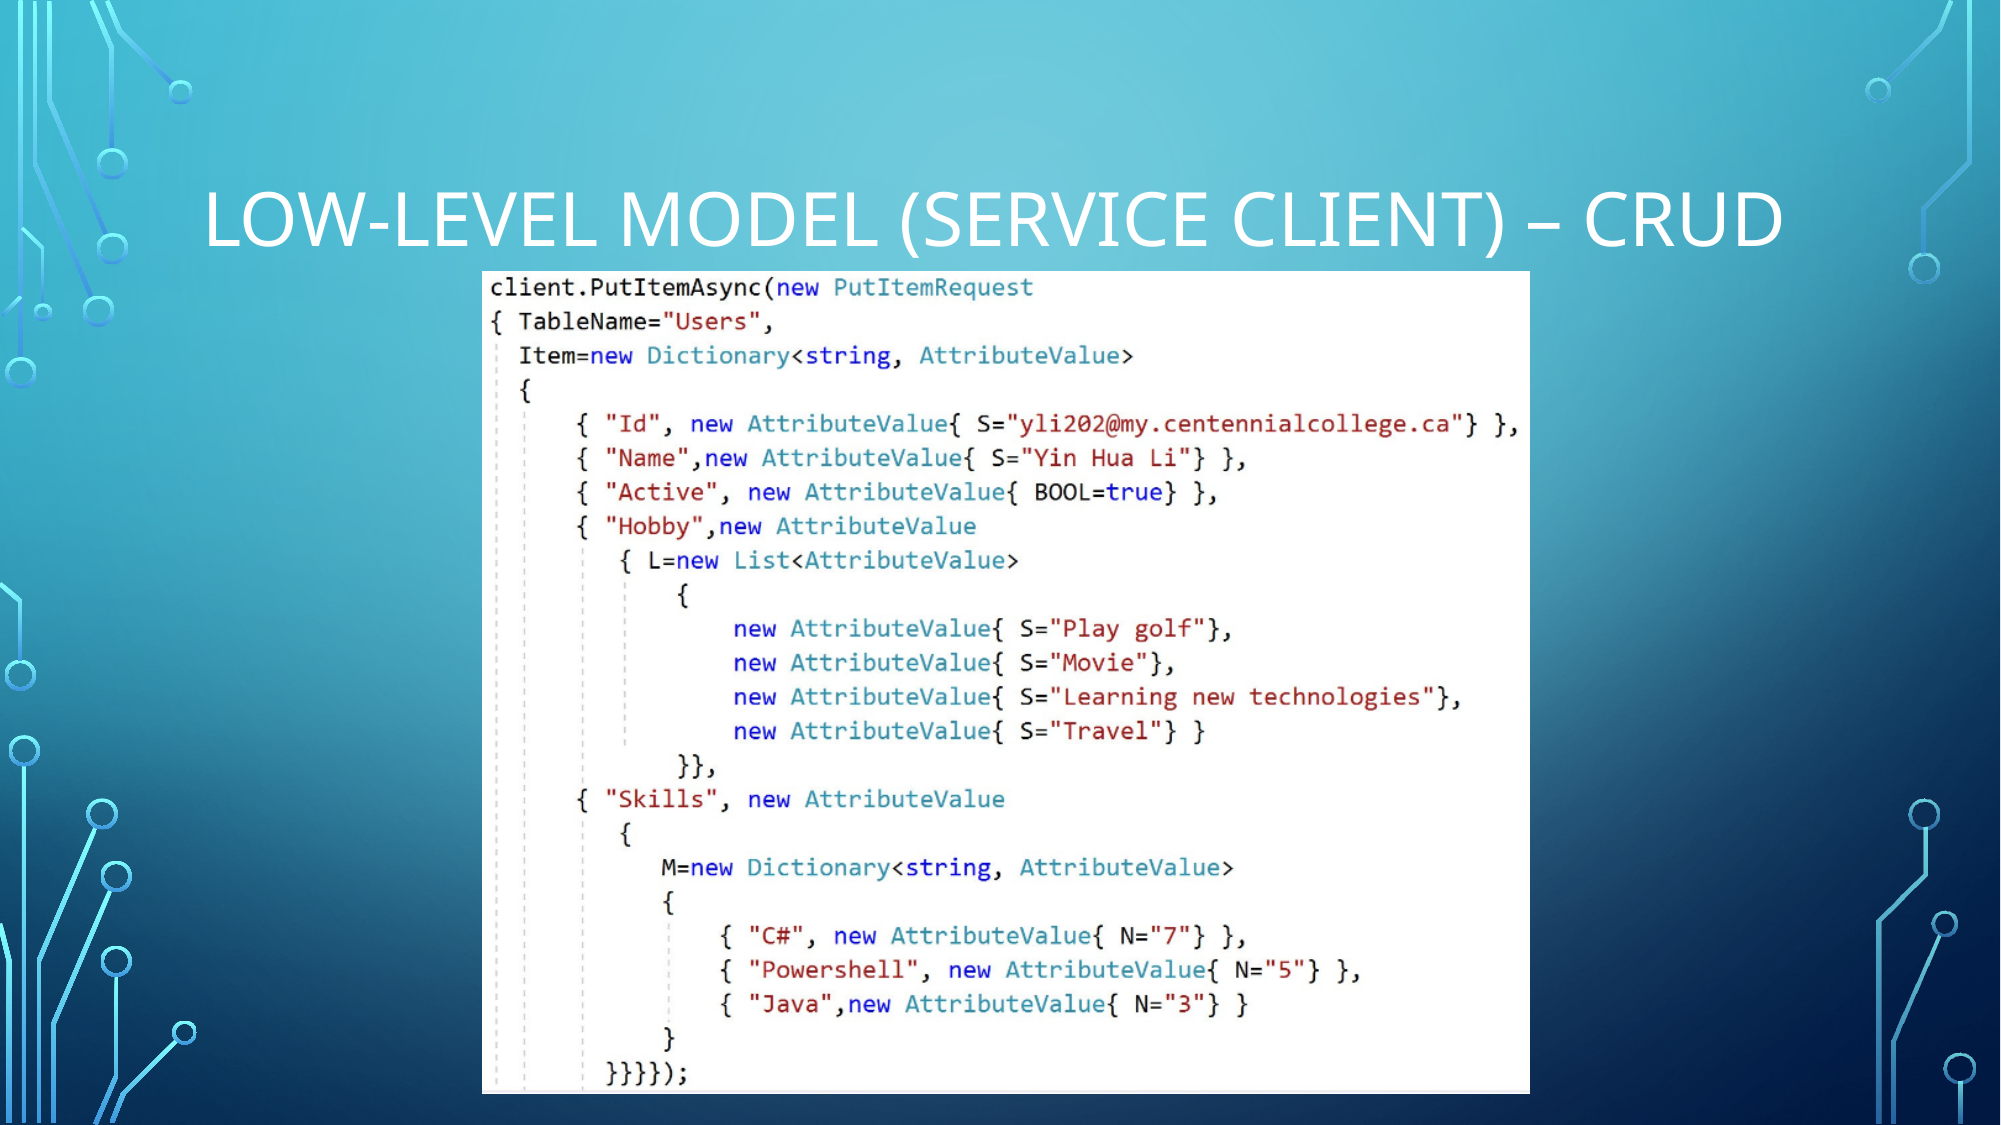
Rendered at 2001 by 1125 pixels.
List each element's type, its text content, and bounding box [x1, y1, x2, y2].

title Low-Level Model (Service Client) – CRUD [187, 101, 1813, 344]
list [481, 271, 1530, 1094]
